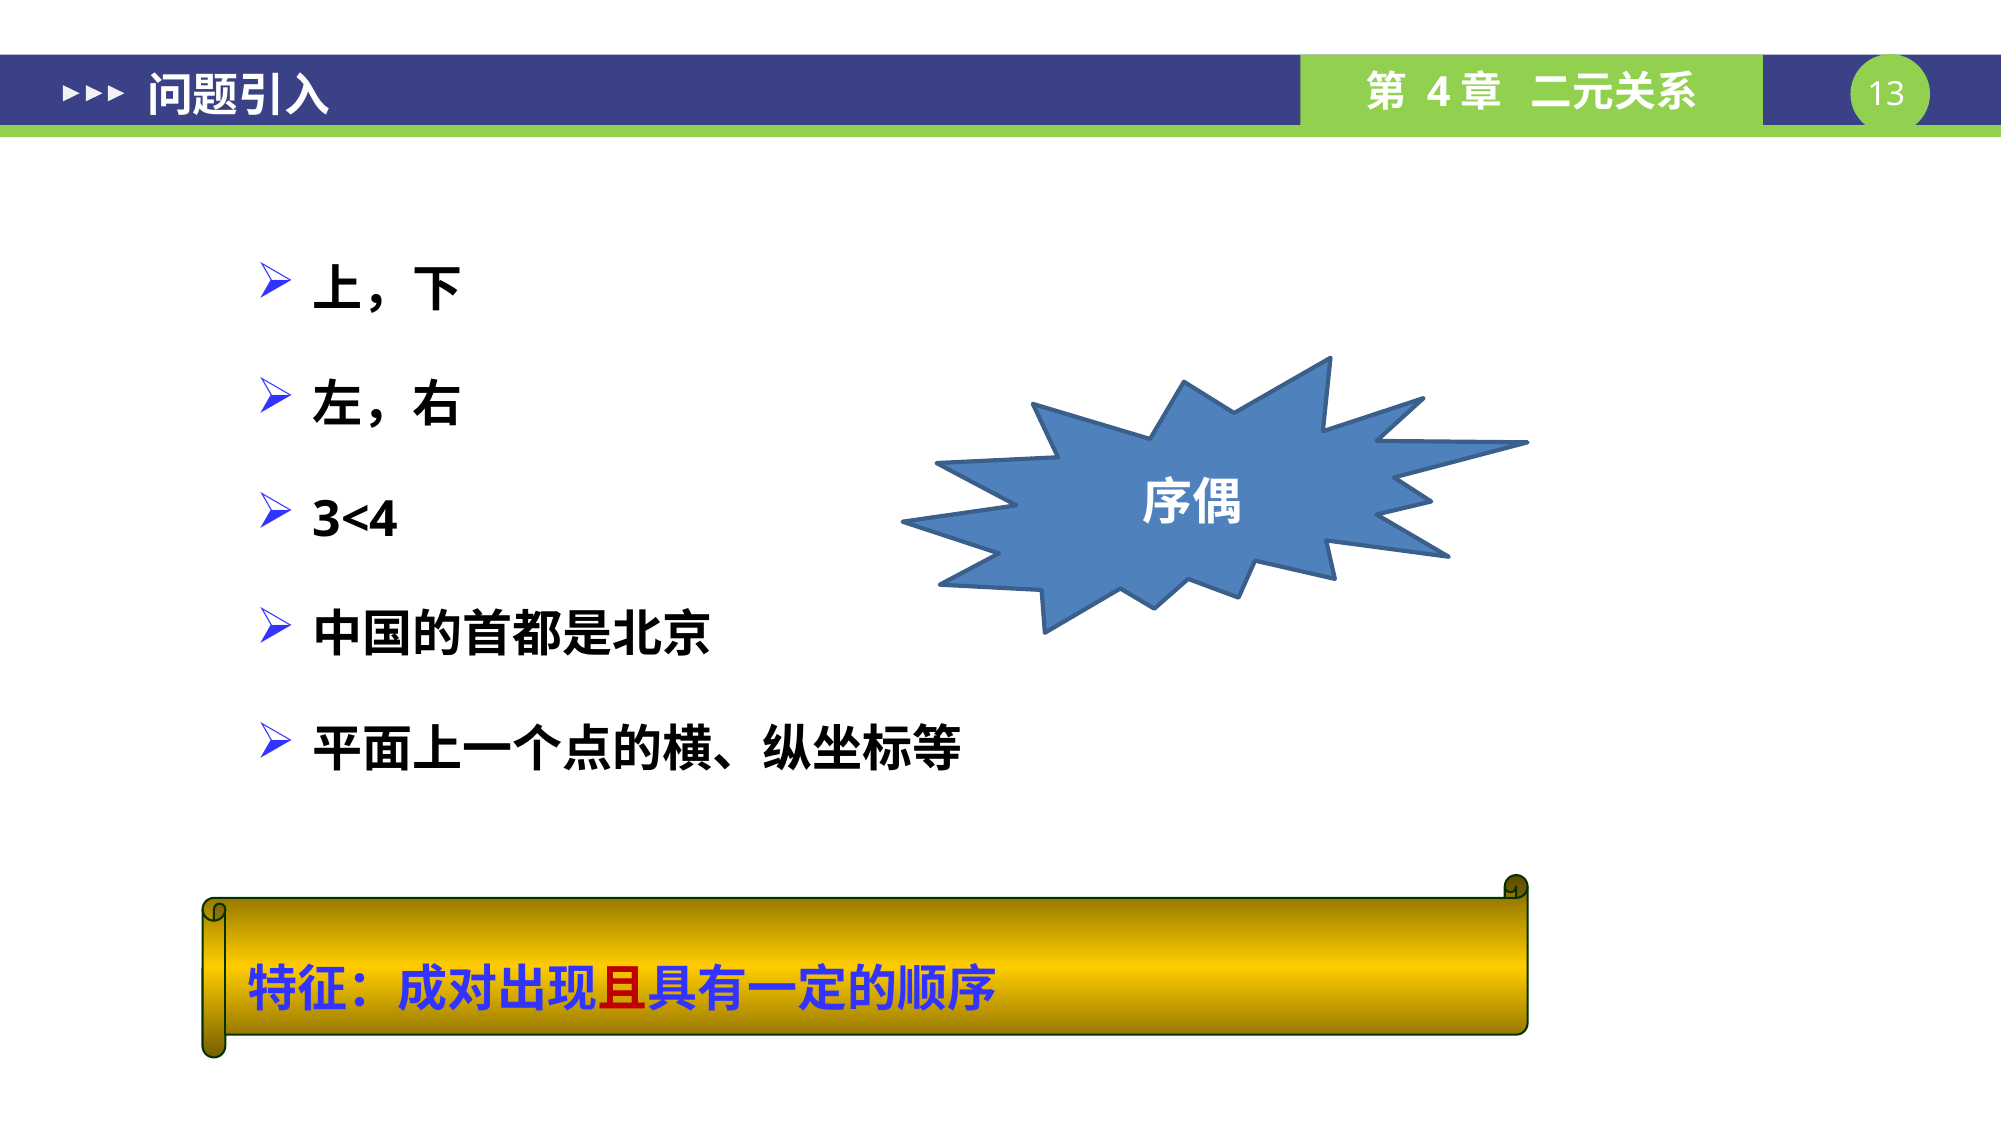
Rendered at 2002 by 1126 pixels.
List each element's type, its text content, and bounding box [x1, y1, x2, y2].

text_box 序偶 [900, 355, 1530, 635]
text_box 上，下 左，右 3<4 中国的首都是北京 平面上一个点的横、纵坐标等 [250, 220, 1076, 783]
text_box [202, 874, 1528, 1058]
title 问题引入 [127, 57, 1003, 129]
